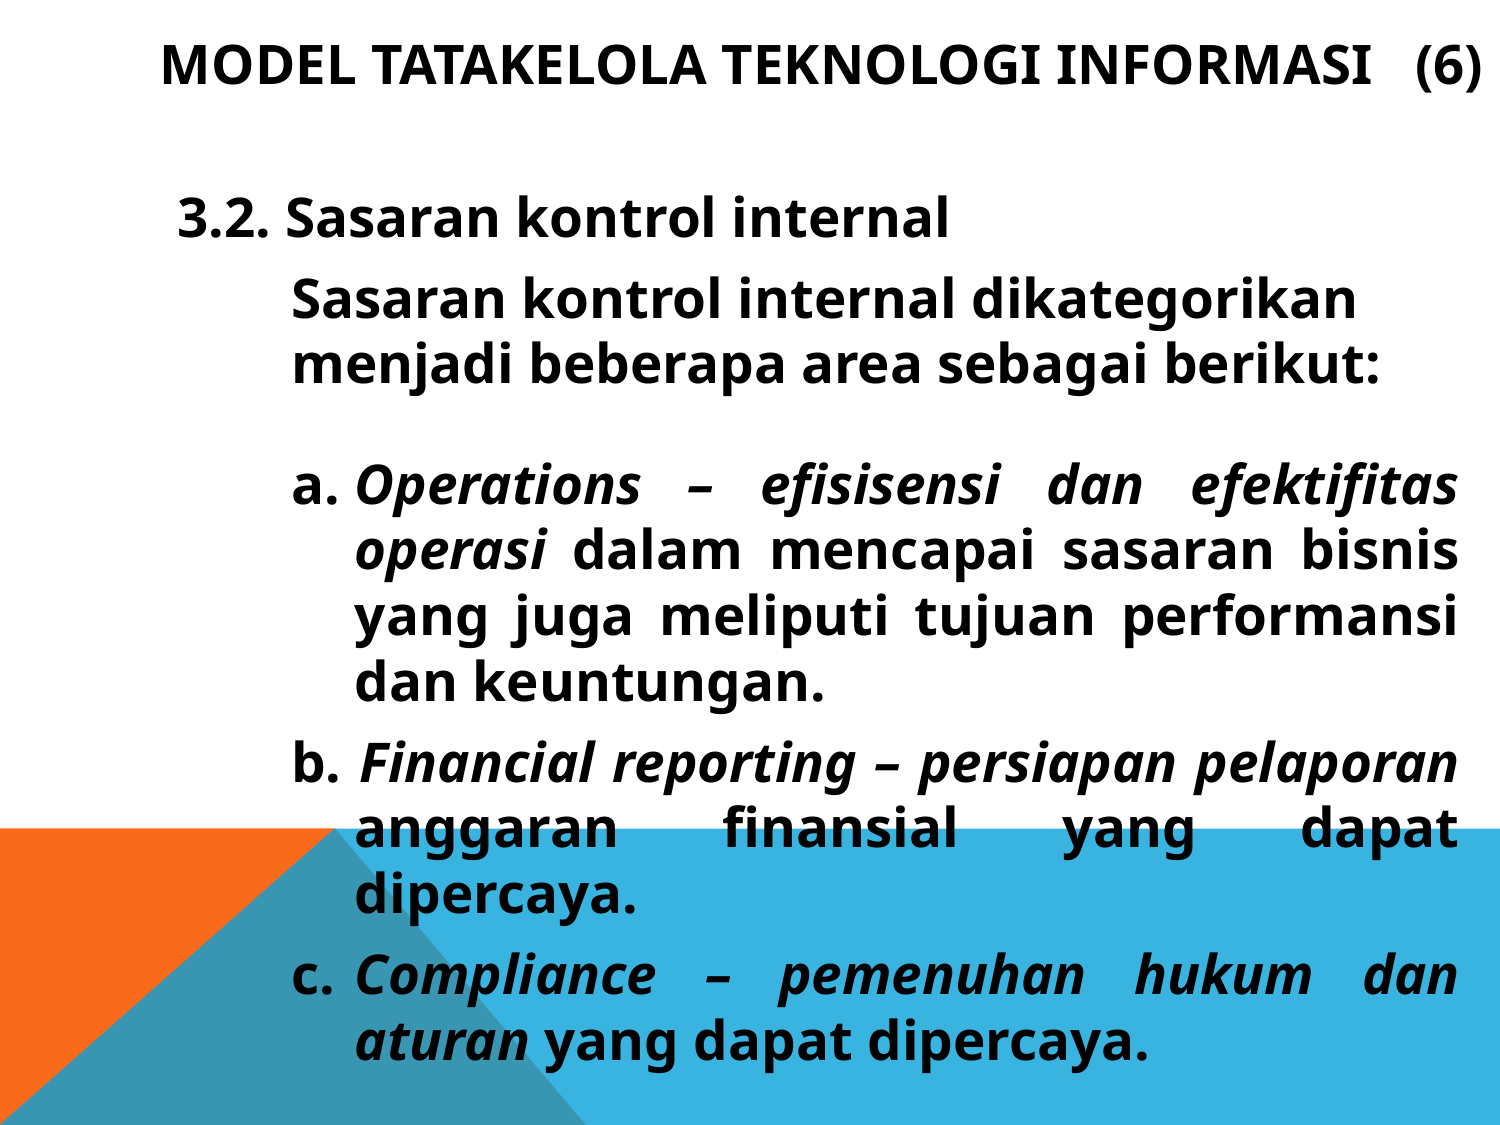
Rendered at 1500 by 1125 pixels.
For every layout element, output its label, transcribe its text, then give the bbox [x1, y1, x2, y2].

list 3.2. Sasaran kontrol internal Sasaran kontrol internal dikategorikan menjadi beberapa area sebagai berikut: a. Operations – efisisensi dan efektifitas operasi dalam mencapai sasaran bisnis yang juga meliputi tujuan performansi dan keuntungan. b. Financial reporting – persiapan pelaporan anggaran finansial yang dapat dipercaya. c. Compliance – pemenuhan hukum dan aturan yang dapat dipercaya. [162, 174, 1475, 1088]
title MODEL TATAKELOLA TEKNOLOGI INFORMASI (6) [0, 0, 1500, 125]
